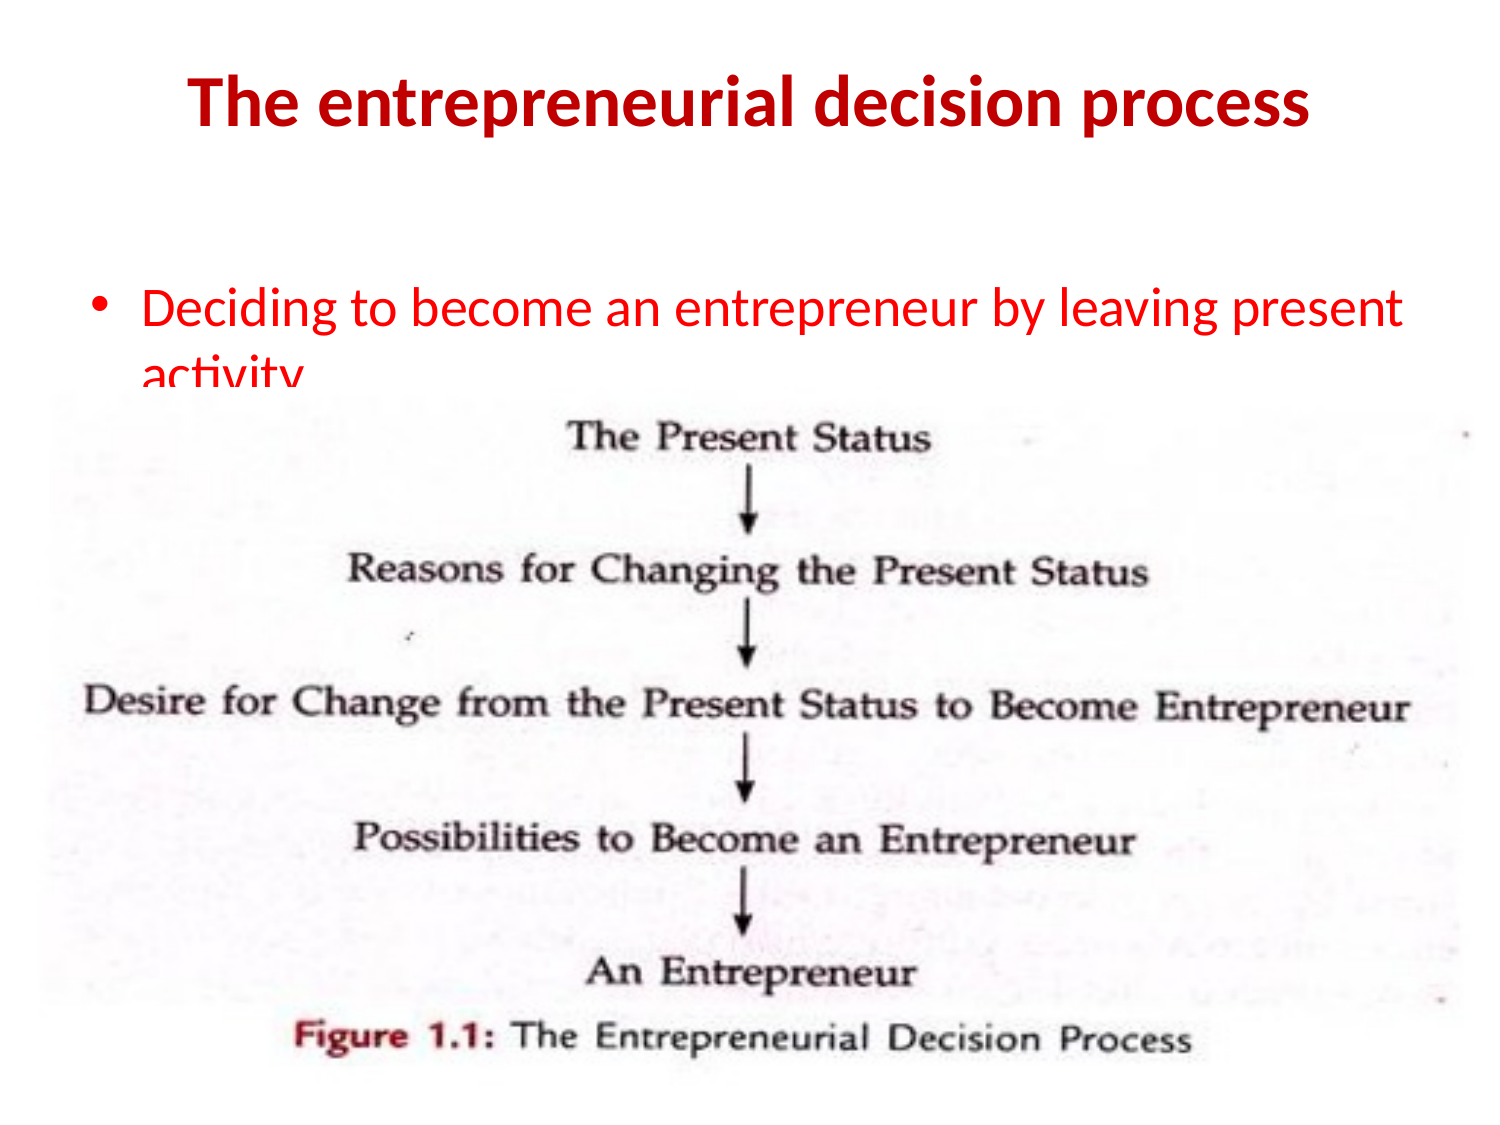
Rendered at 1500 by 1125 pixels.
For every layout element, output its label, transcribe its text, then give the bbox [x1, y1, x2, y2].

list Deciding to become an entrepreneur by leaving present activity [75, 262, 1425, 385]
picture [37, 387, 1476, 1088]
title The entrepreneurial decision process [75, 45, 1425, 150]
